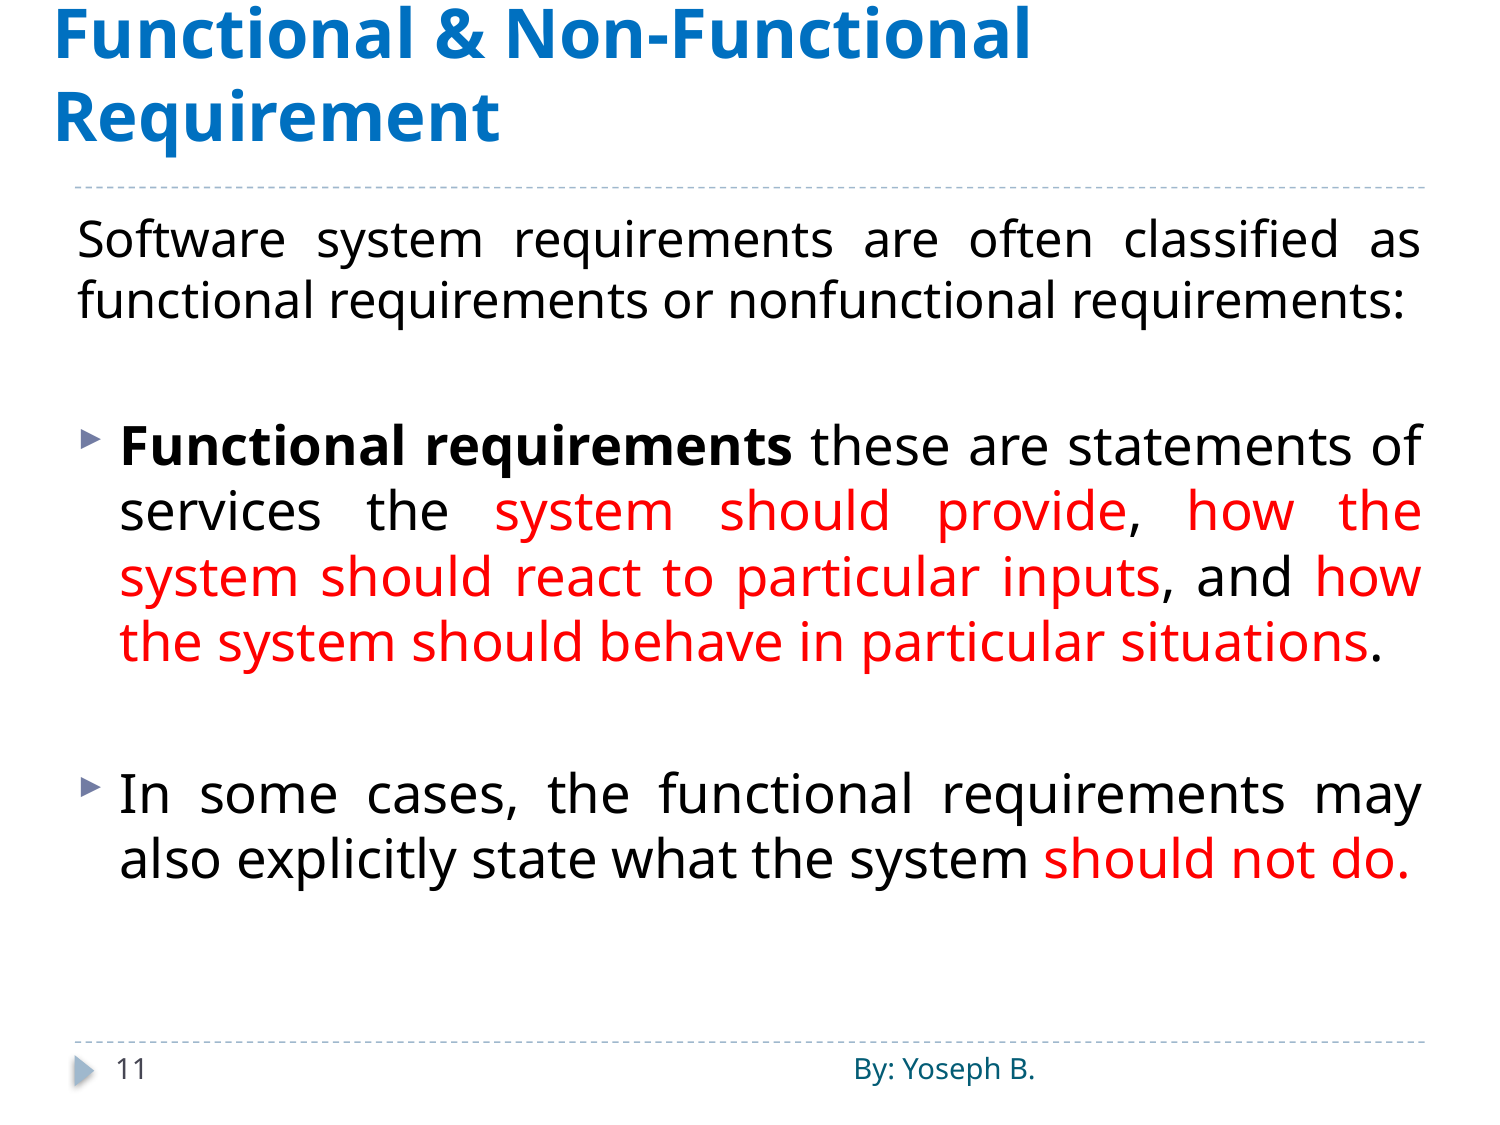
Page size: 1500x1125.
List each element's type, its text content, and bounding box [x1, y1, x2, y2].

title Functional & Non-Functional Requirement [37, 37, 1488, 163]
footer By: Yoseph B. [475, 1042, 1051, 1103]
list Software system requirements are often classified as functional requirements or nonfunctional requirements: Functional requirements these are statements of services the system should provide, how the system should react to particular inputs, and how the system should behave in particular situations. In some cases, the functional requirements may also explicitly state what the system should not do. [62, 200, 1438, 963]
slide_number 11 [100, 1042, 426, 1103]
